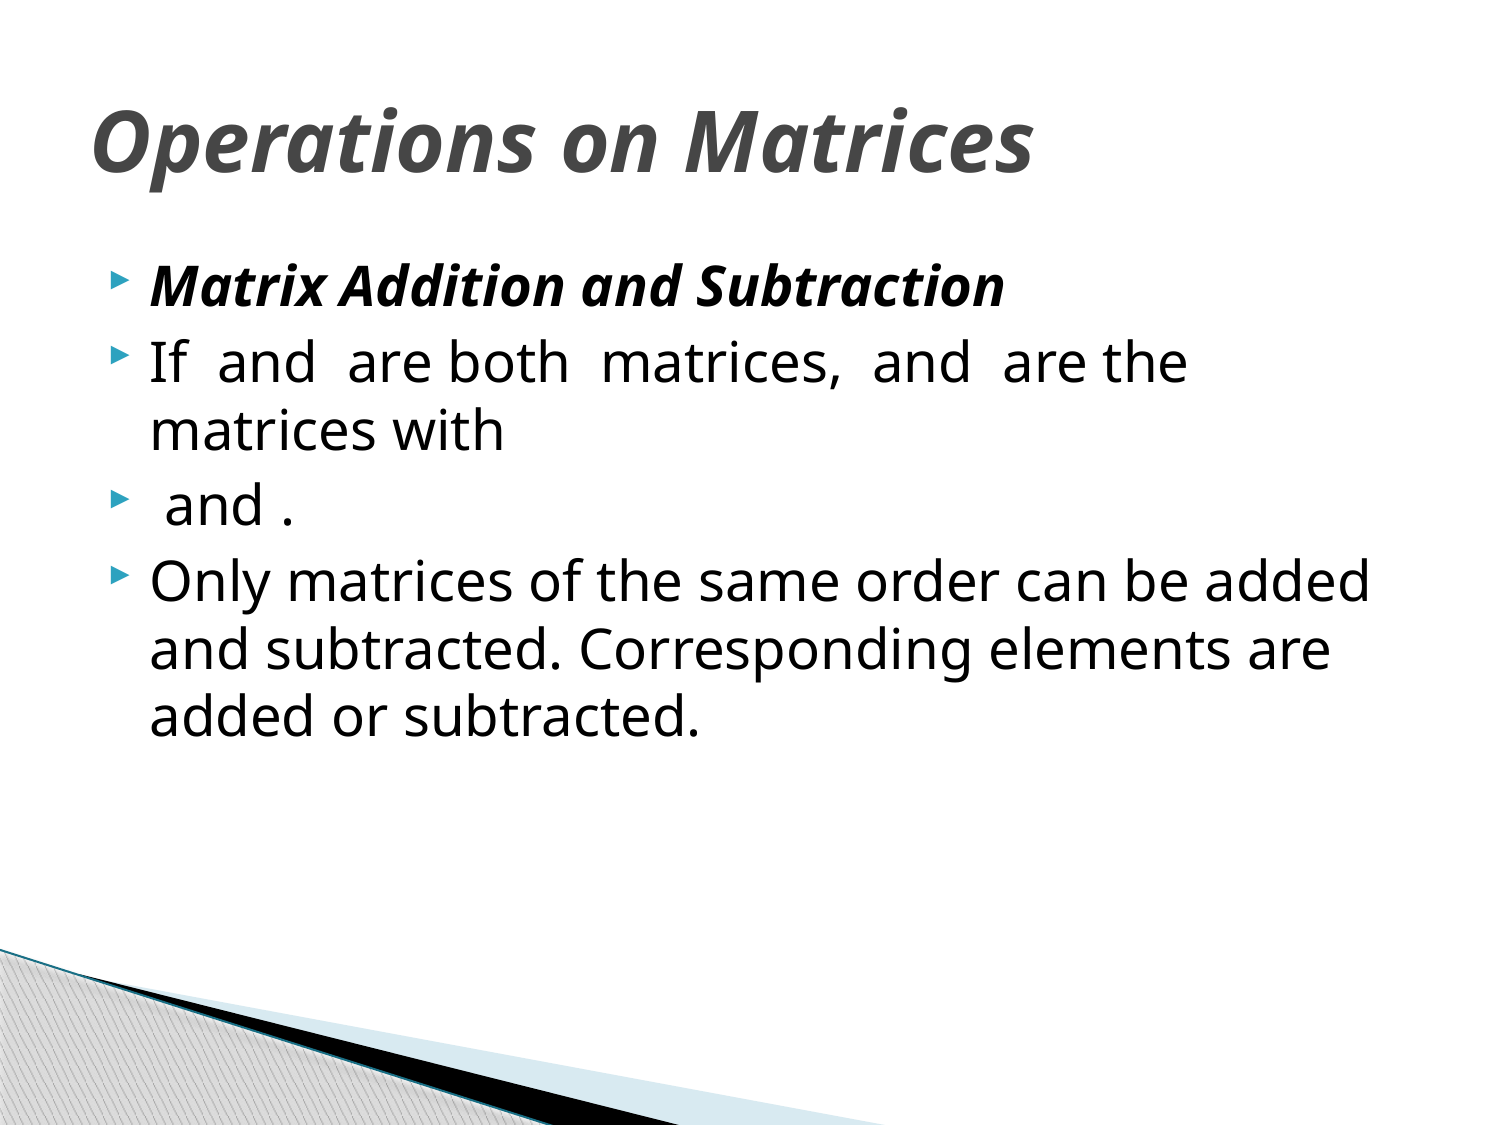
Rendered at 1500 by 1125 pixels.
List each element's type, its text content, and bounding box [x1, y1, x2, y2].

title Operations on Matrices [75, 45, 1425, 233]
